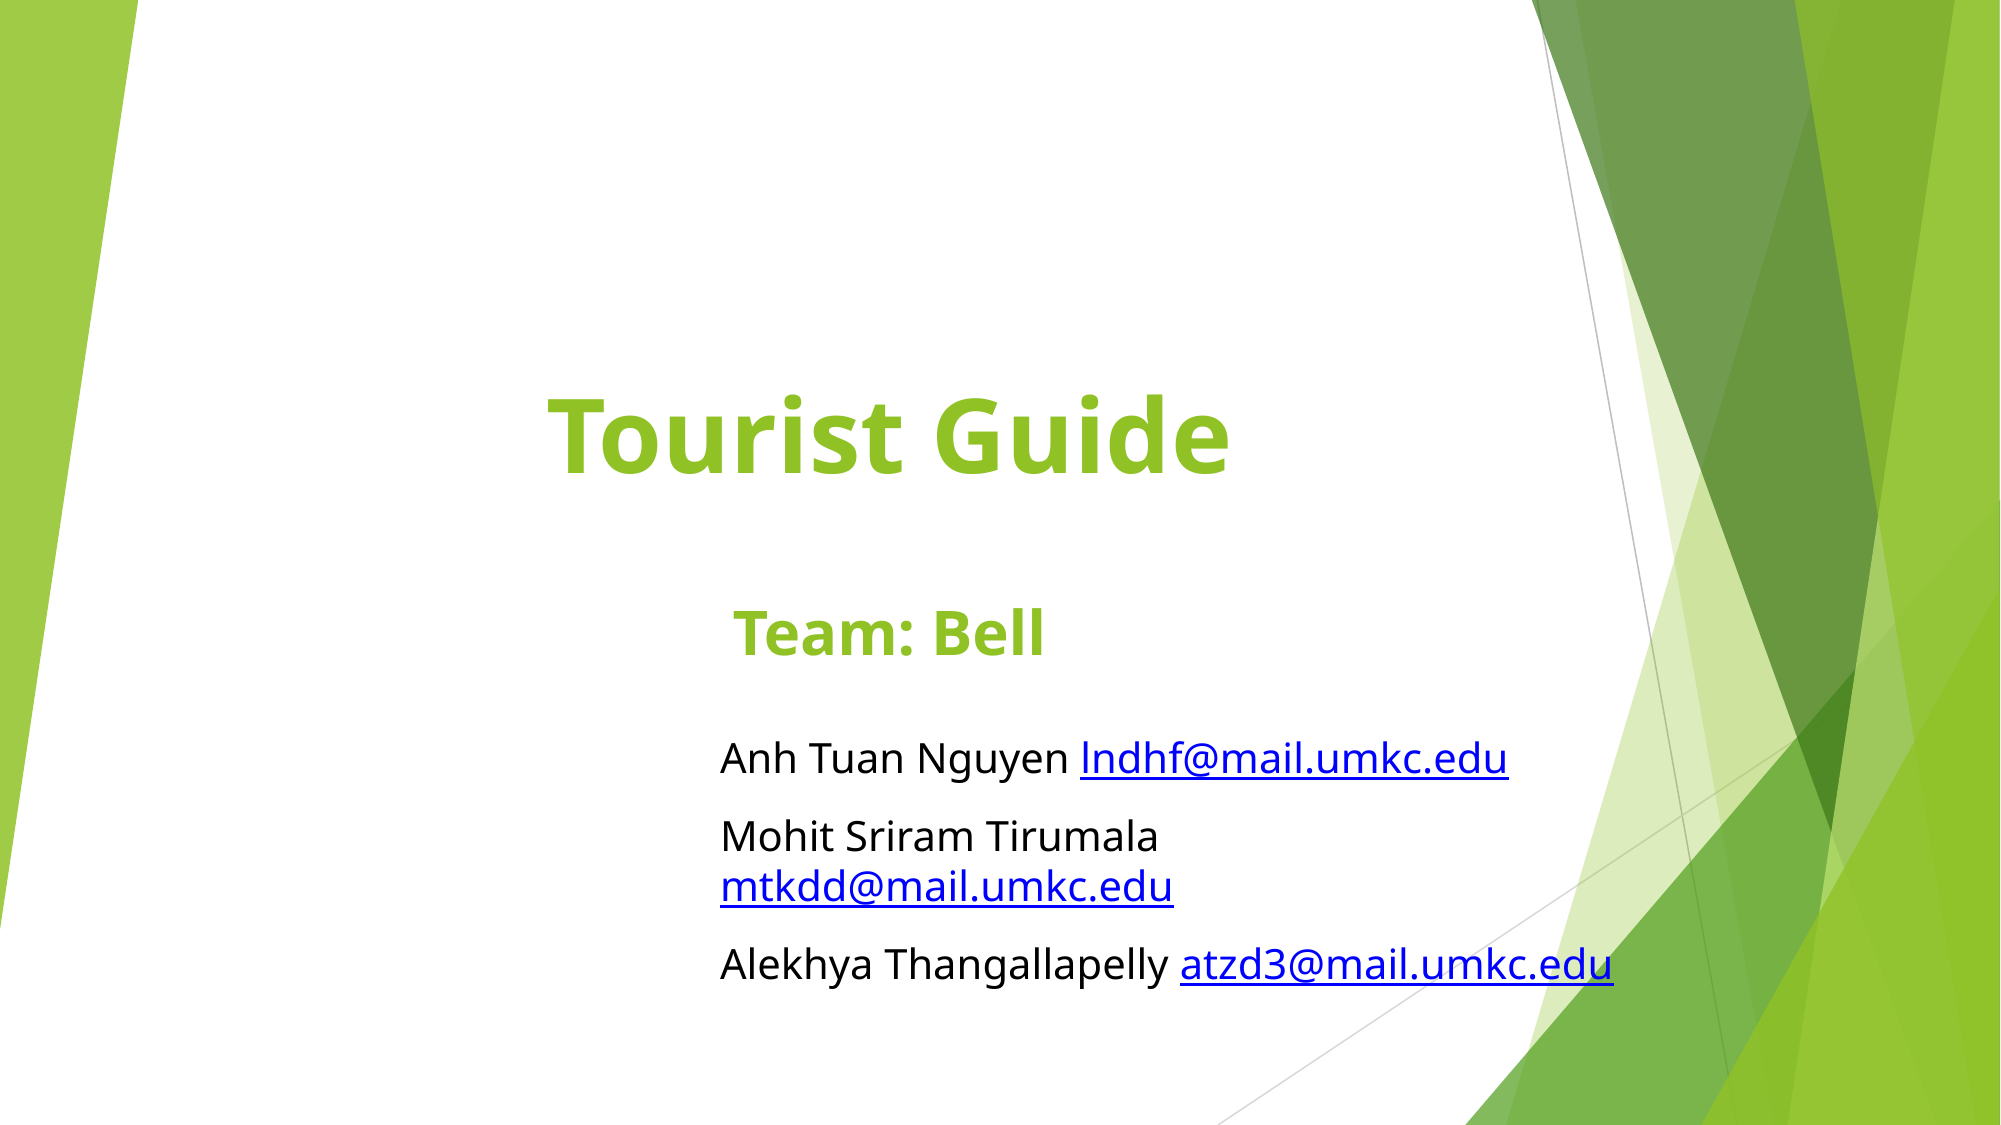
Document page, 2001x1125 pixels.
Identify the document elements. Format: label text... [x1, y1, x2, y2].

subtitle Anh Tuan Nguyen lndhf@mail.umkc.edu Mohit Sriram Tirumala mtkdd@mail.umkc.edu Alekhya Thangallapelly atzd3@mail.umkc.edu [711, 724, 1629, 1125]
title Tourist Guide Team: Bell [211, 361, 1567, 676]
